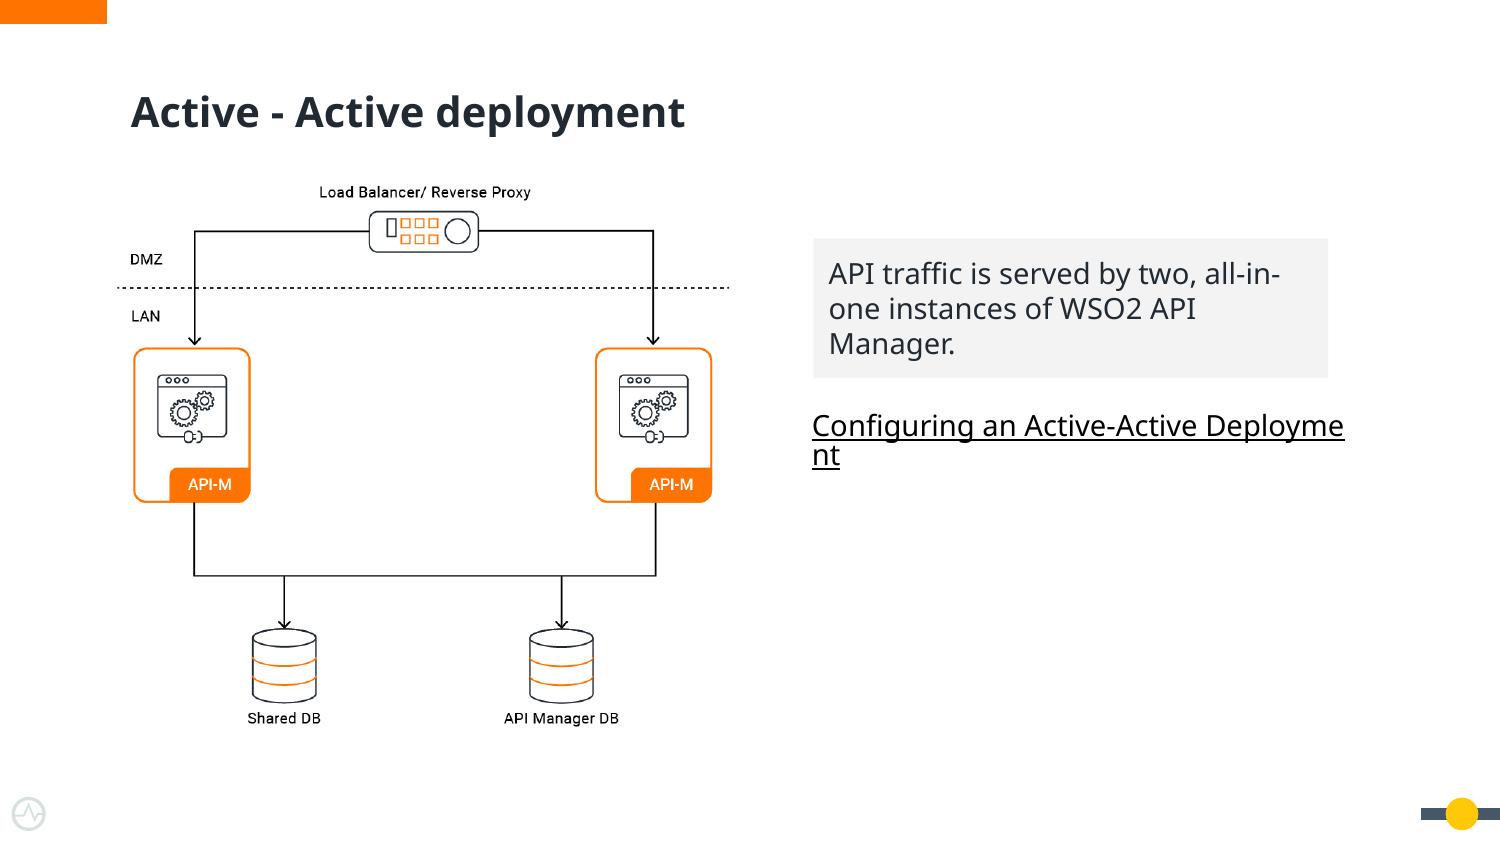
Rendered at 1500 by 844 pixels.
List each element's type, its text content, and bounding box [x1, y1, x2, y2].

text_box Configuring an Active-Active Deployment [801, 392, 1374, 471]
picture [49, 165, 798, 768]
title Active - Active deployment [115, 74, 1393, 147]
text_box API traffic is served by two, all-in-one instances of WSO2 API Manager. [813, 238, 1329, 378]
